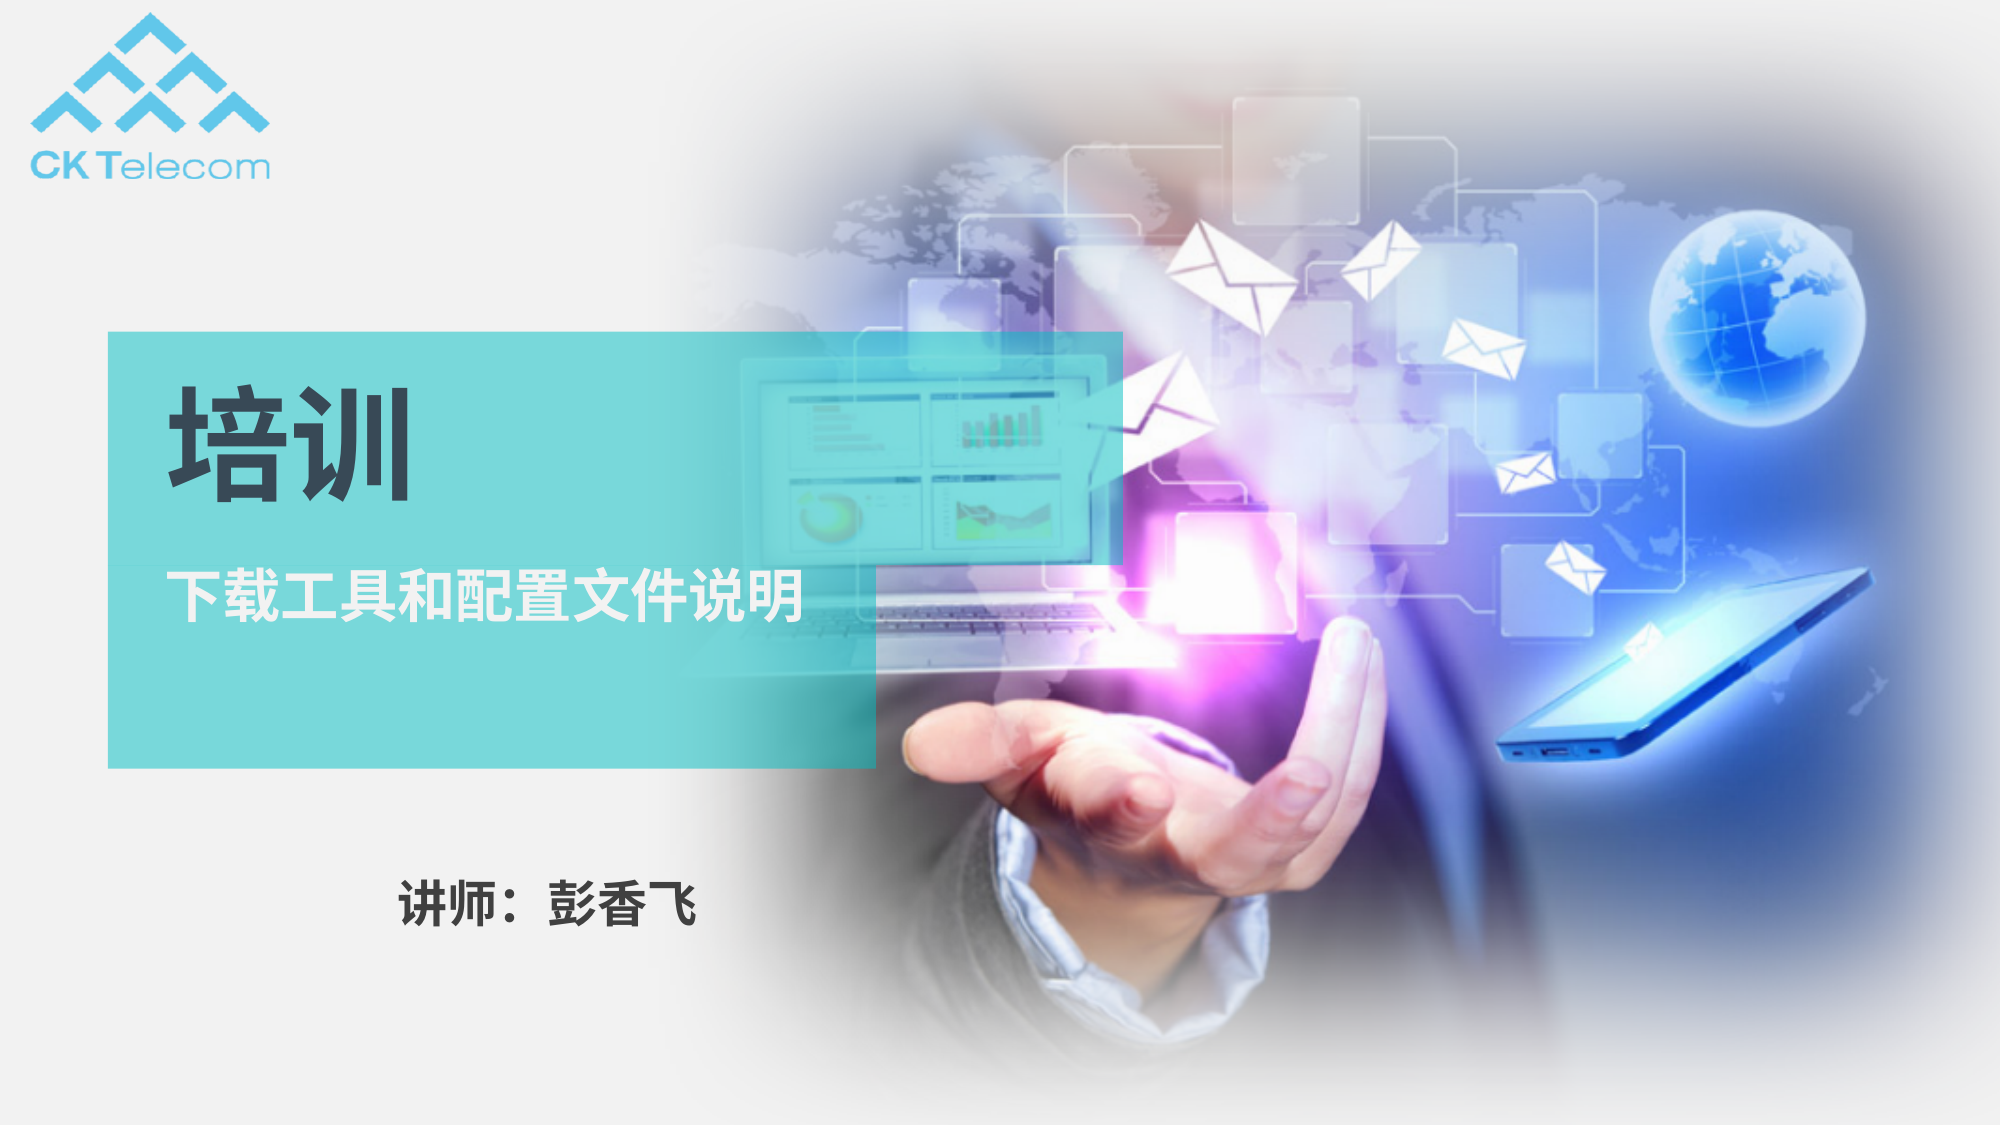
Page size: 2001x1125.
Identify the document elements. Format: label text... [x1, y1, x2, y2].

picture [638, 0, 2000, 1125]
picture [30, 12, 270, 179]
text_box 讲师：彭香飞 [382, 864, 638, 940]
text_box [107, 331, 1179, 769]
